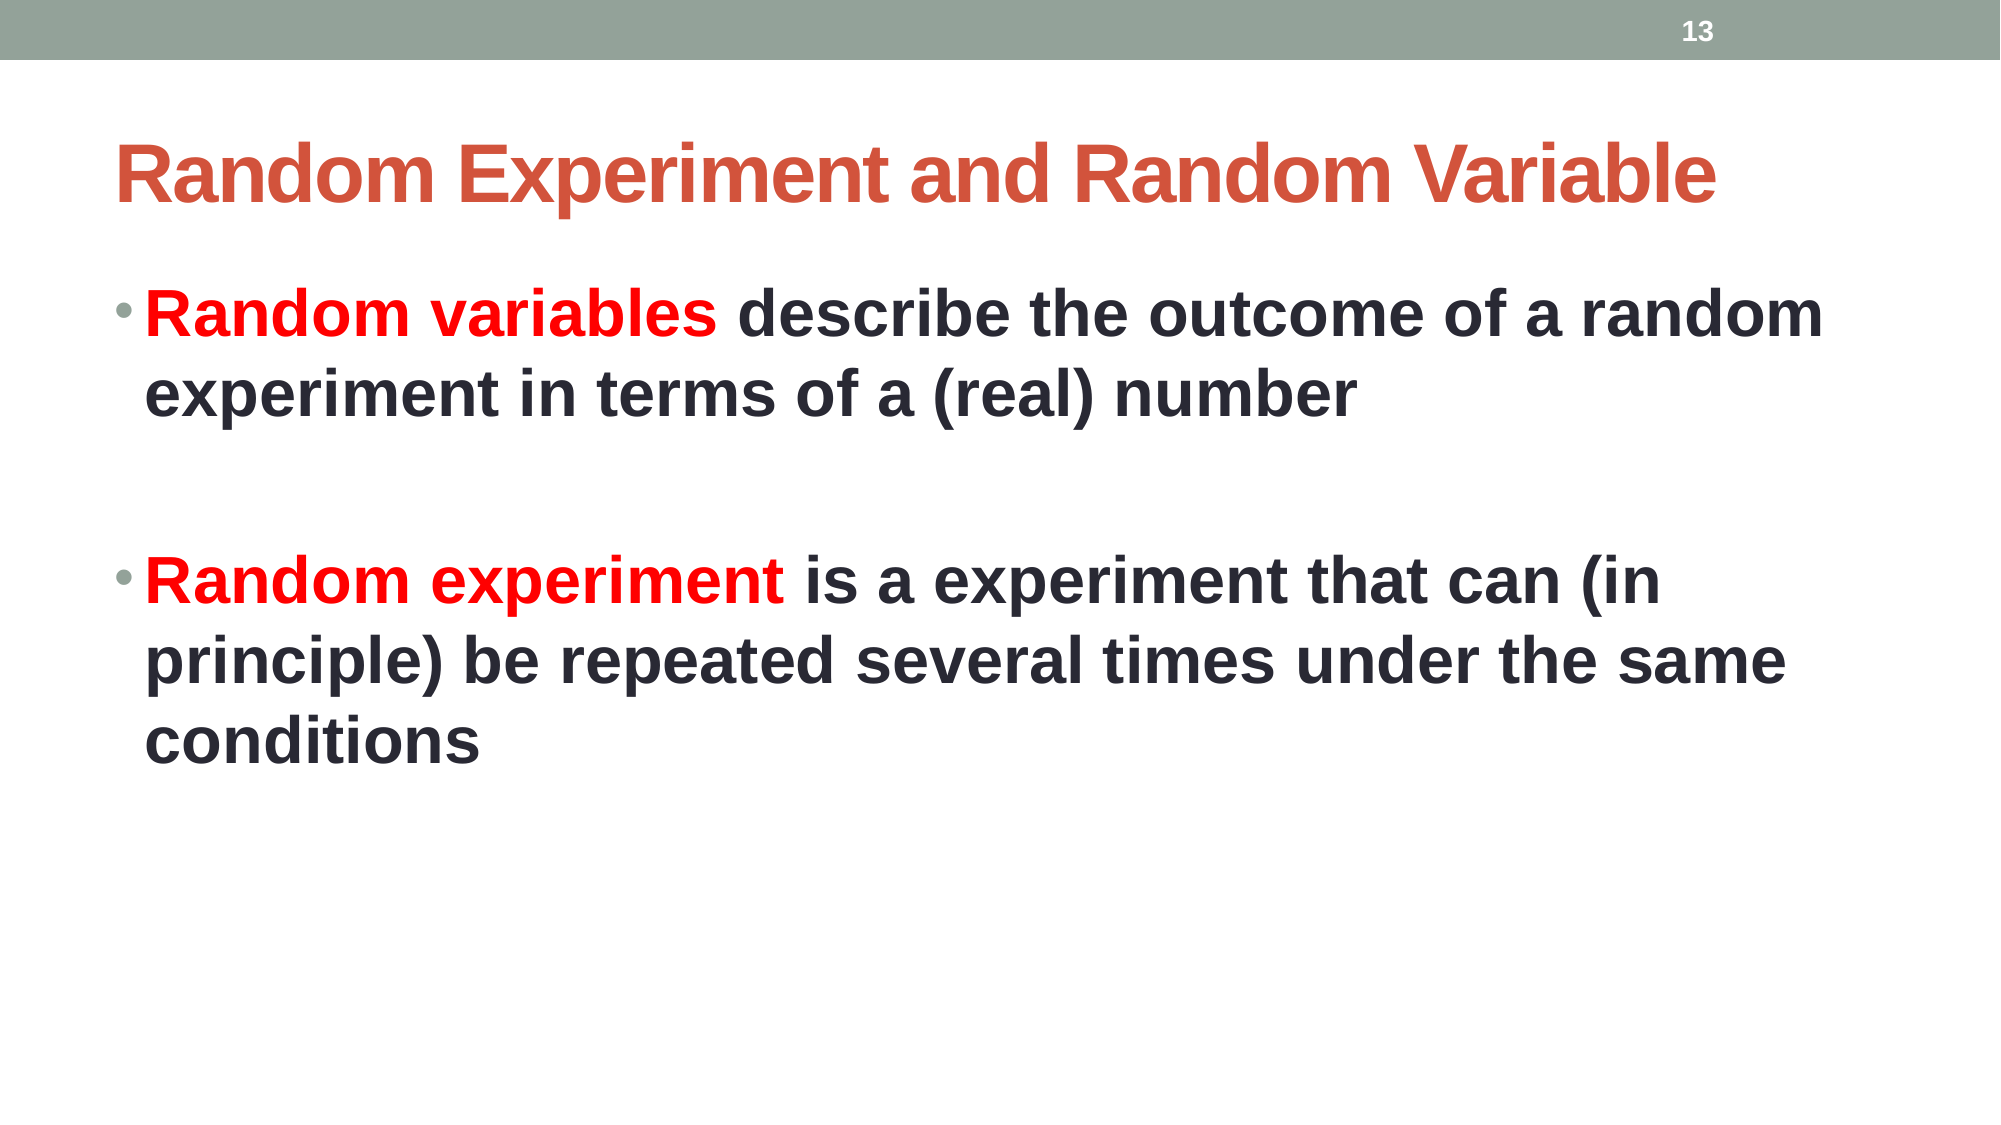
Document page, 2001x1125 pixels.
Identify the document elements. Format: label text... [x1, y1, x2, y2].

title Random Experiment and Random Variable [99, 87, 1900, 250]
list Random variables describe the outcome of a random experiment in terms of a (real) number Random experiment is a experiment that can (in principle) be repeated several times under the same conditions [99, 262, 1900, 1063]
slide_number 13 [1666, 3, 1900, 57]
